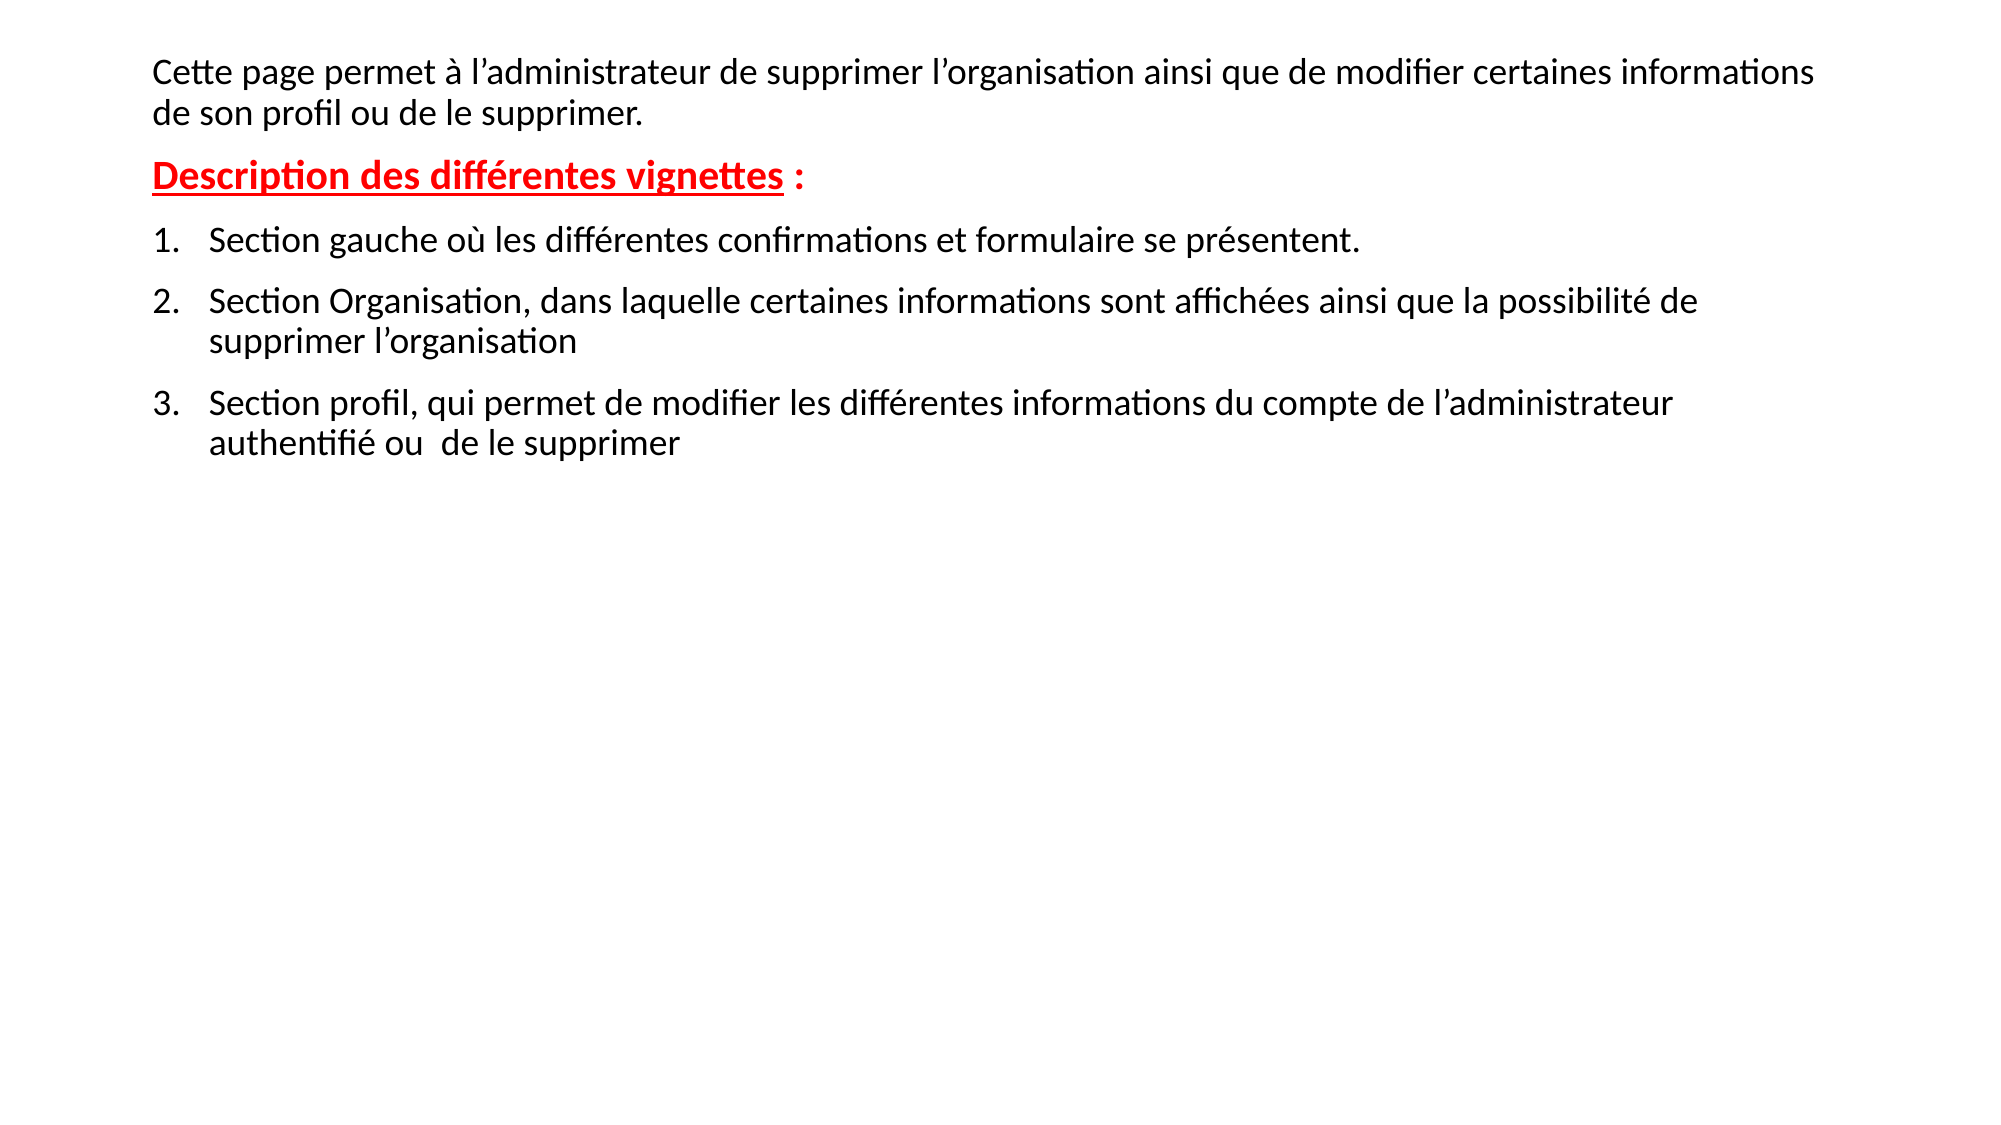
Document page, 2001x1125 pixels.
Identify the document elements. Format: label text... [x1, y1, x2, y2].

list Cette page permet à l’administrateur de supprimer l’organisation ainsi que de modifier certaines informations de son profil ou de le supprimer. Description des différentes vignettes : Section gauche où les différentes confirmations et formulaire se présentent. Section Organisation, dans laquelle certaines informations sont affichées ainsi que la possibilité de supprimer l’organisation Section profil, qui permet de modifier les différentes informations du compte de l’administrateur authentifié ou de le supprimer [137, 44, 1863, 1014]
